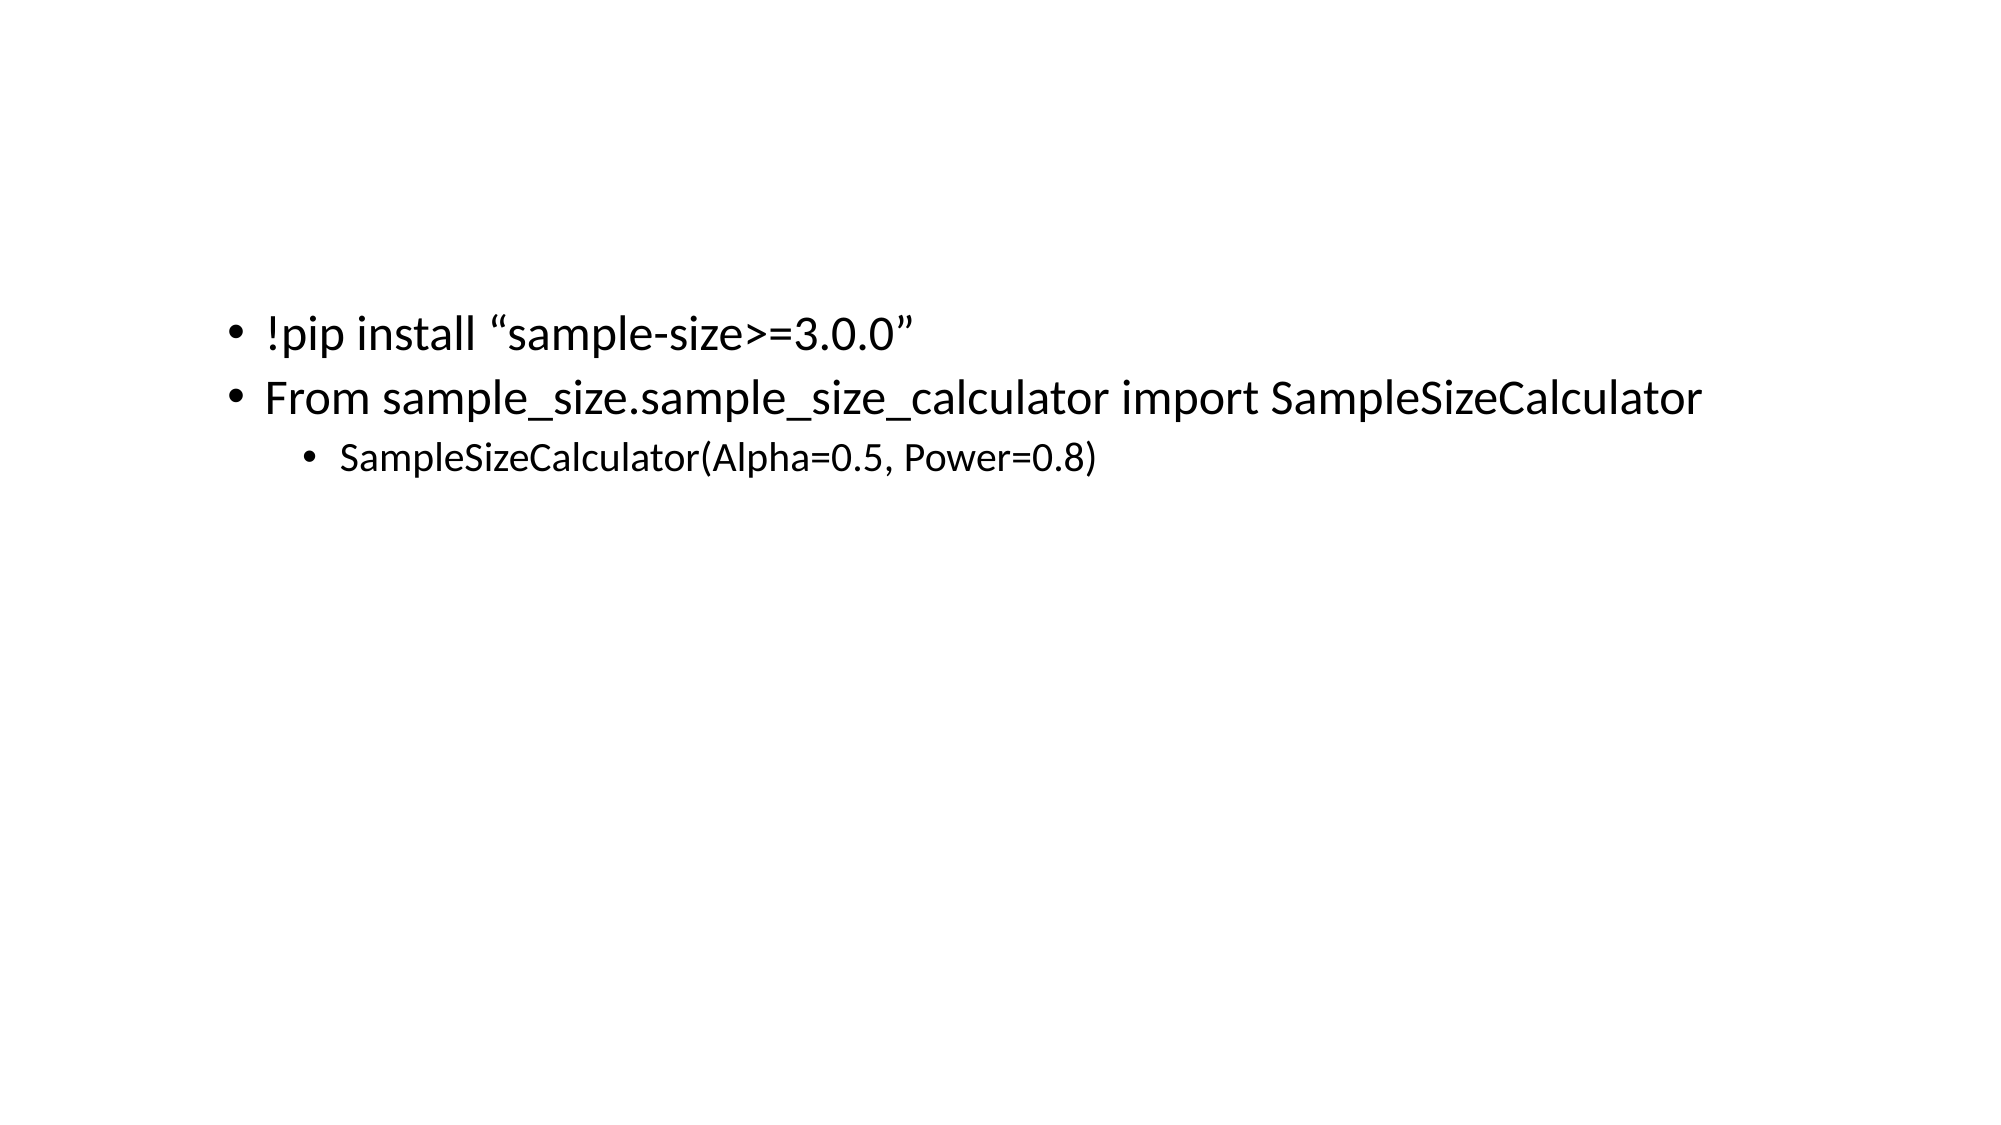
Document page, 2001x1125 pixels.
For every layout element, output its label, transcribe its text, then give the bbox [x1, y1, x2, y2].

list !pip install “sample-size>=3.0.0” From sample_size.sample_size_calculator import SampleSizeCalculator SampleSizeCalculator(Alpha=0.5, Power=0.8) [137, 299, 1863, 1014]
